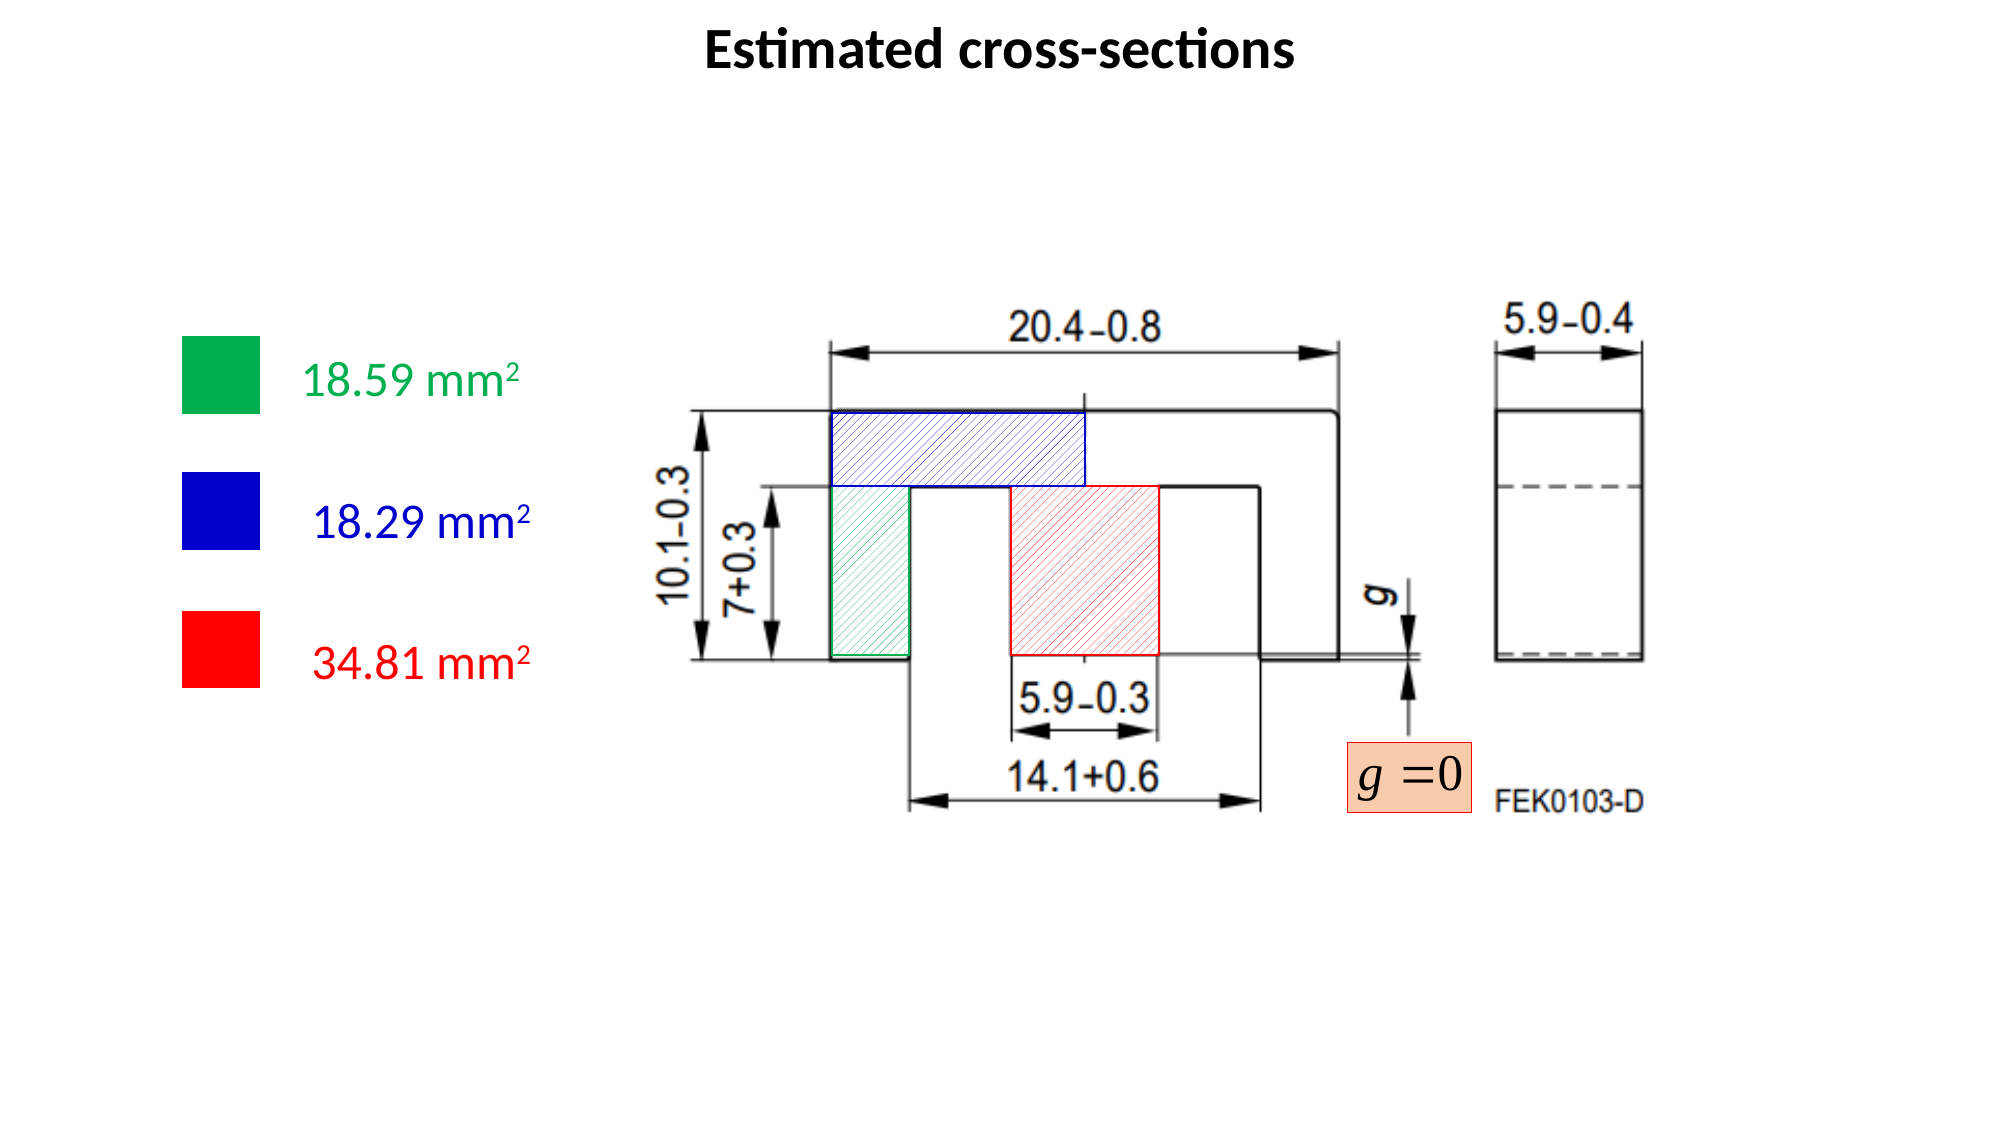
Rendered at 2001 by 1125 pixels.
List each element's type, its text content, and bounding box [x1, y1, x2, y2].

text_box [182, 611, 260, 688]
picture [613, 267, 1710, 847]
text_box 18.29 mm2 [296, 481, 546, 557]
text_box [182, 336, 260, 414]
text_box 34.81 mm2 [296, 622, 546, 697]
text_box Estimated cross-sections [0, 3, 2000, 88]
text_box [182, 472, 260, 550]
text_box 18.59 mm2 [285, 338, 536, 414]
